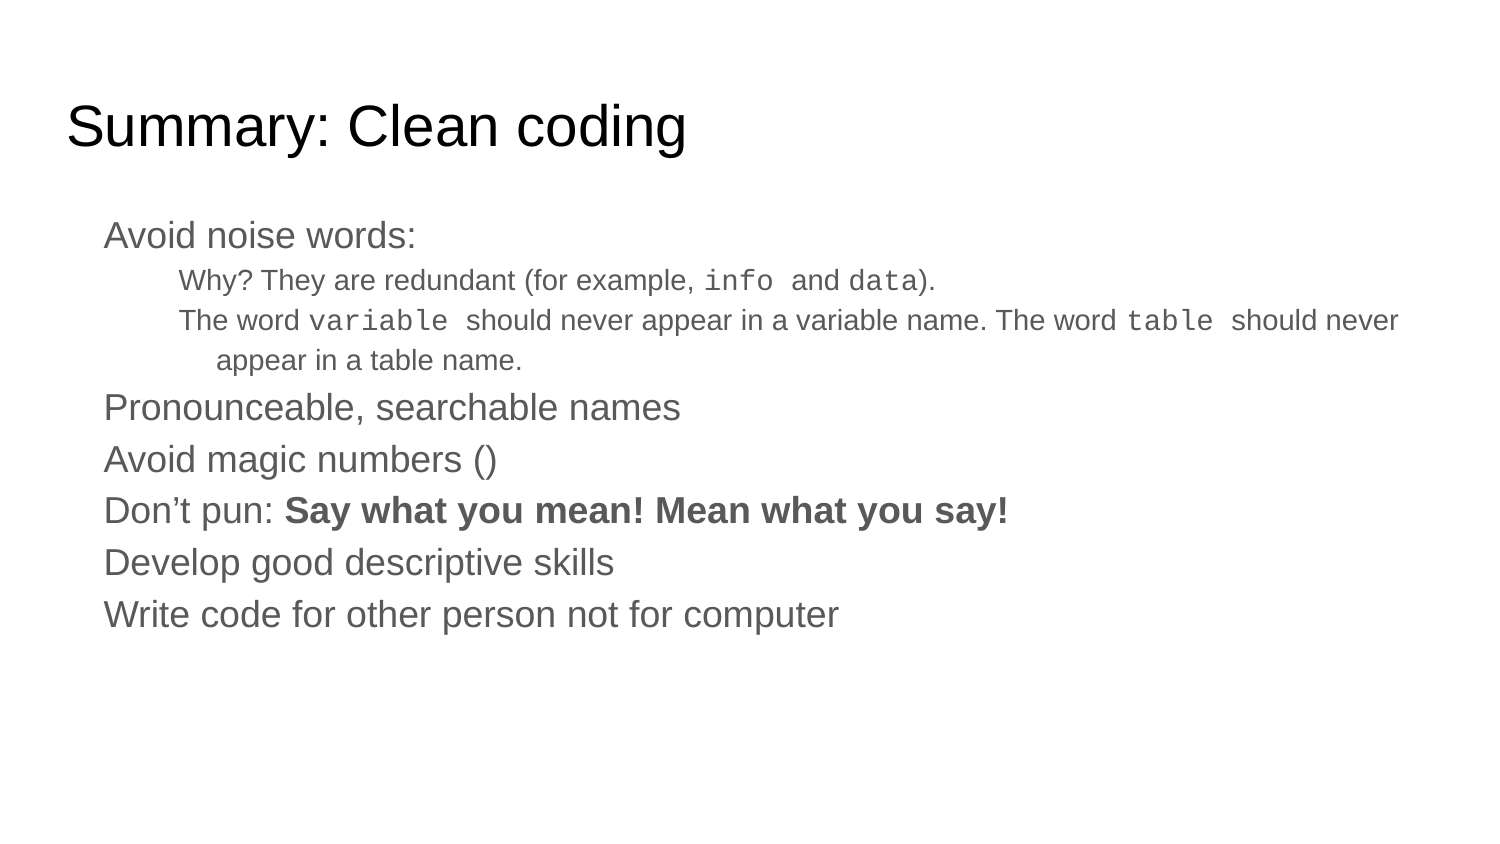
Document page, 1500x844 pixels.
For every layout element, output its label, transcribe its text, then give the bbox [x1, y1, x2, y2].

list Avoid noise words: Why? They are redundant (for example, info and data). The word variable should never appear in a variable name. The word table should never appear in a table name. Pronounceable, searchable names Avoid magic numbers () Don’t pun: Say what you mean! Mean what you say! Develop good descriptive skills Write code for other person not for computer [51, 189, 1449, 750]
title Summary: Clean coding [51, 72, 1449, 167]
